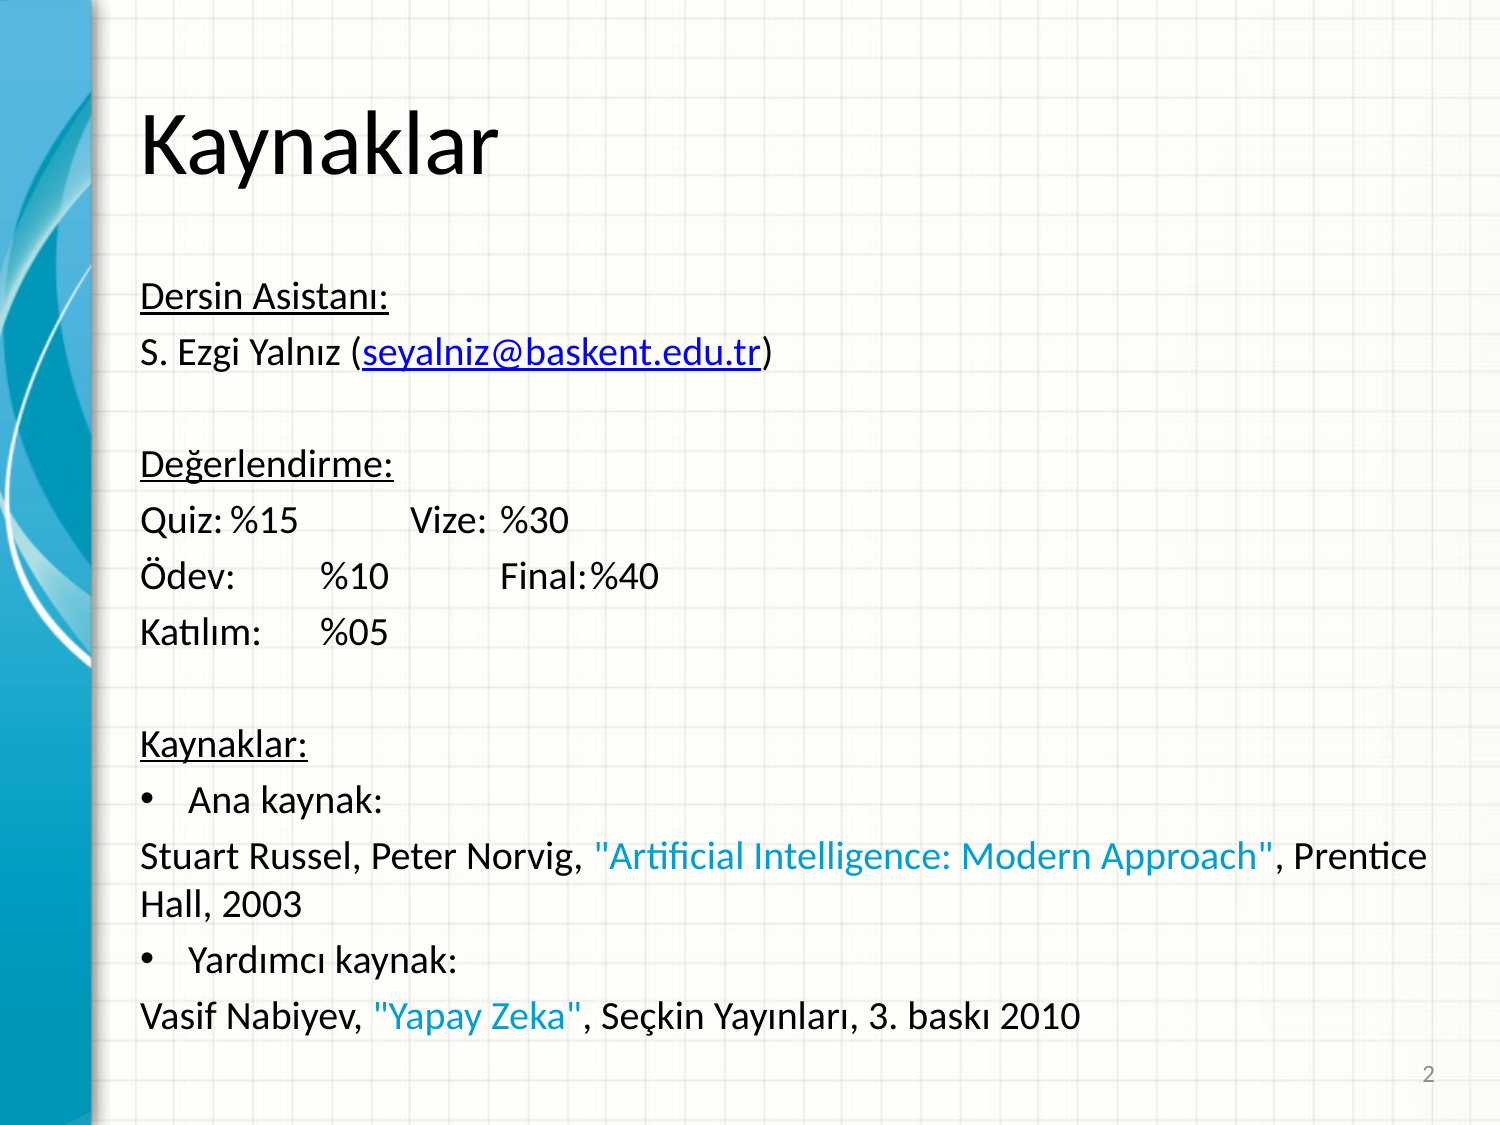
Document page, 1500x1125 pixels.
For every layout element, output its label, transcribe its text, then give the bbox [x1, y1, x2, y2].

list Dersin Asistanı: S. Ezgi Yalnız (seyalniz@baskent.edu.tr) Değerlendirme: Quiz: %15 Vize: %30 Ödev: %10 Final: %40 Katılım: %05 Kaynaklar: Ana kaynak: Stuart Russel, Peter Norvig, "Artificial Intelligence: Modern Approach", Prentice Hall, 2003 Yardımcı kaynak: Vasif Nabiyev, "Yapay Zeka", Seçkin Yayınları, 3. baskı 2010 [125, 261, 1450, 1047]
title Kaynaklar [125, 44, 1450, 232]
picture [0, 0, 1500, 1125]
slide_number 2 [1100, 1042, 1450, 1103]
